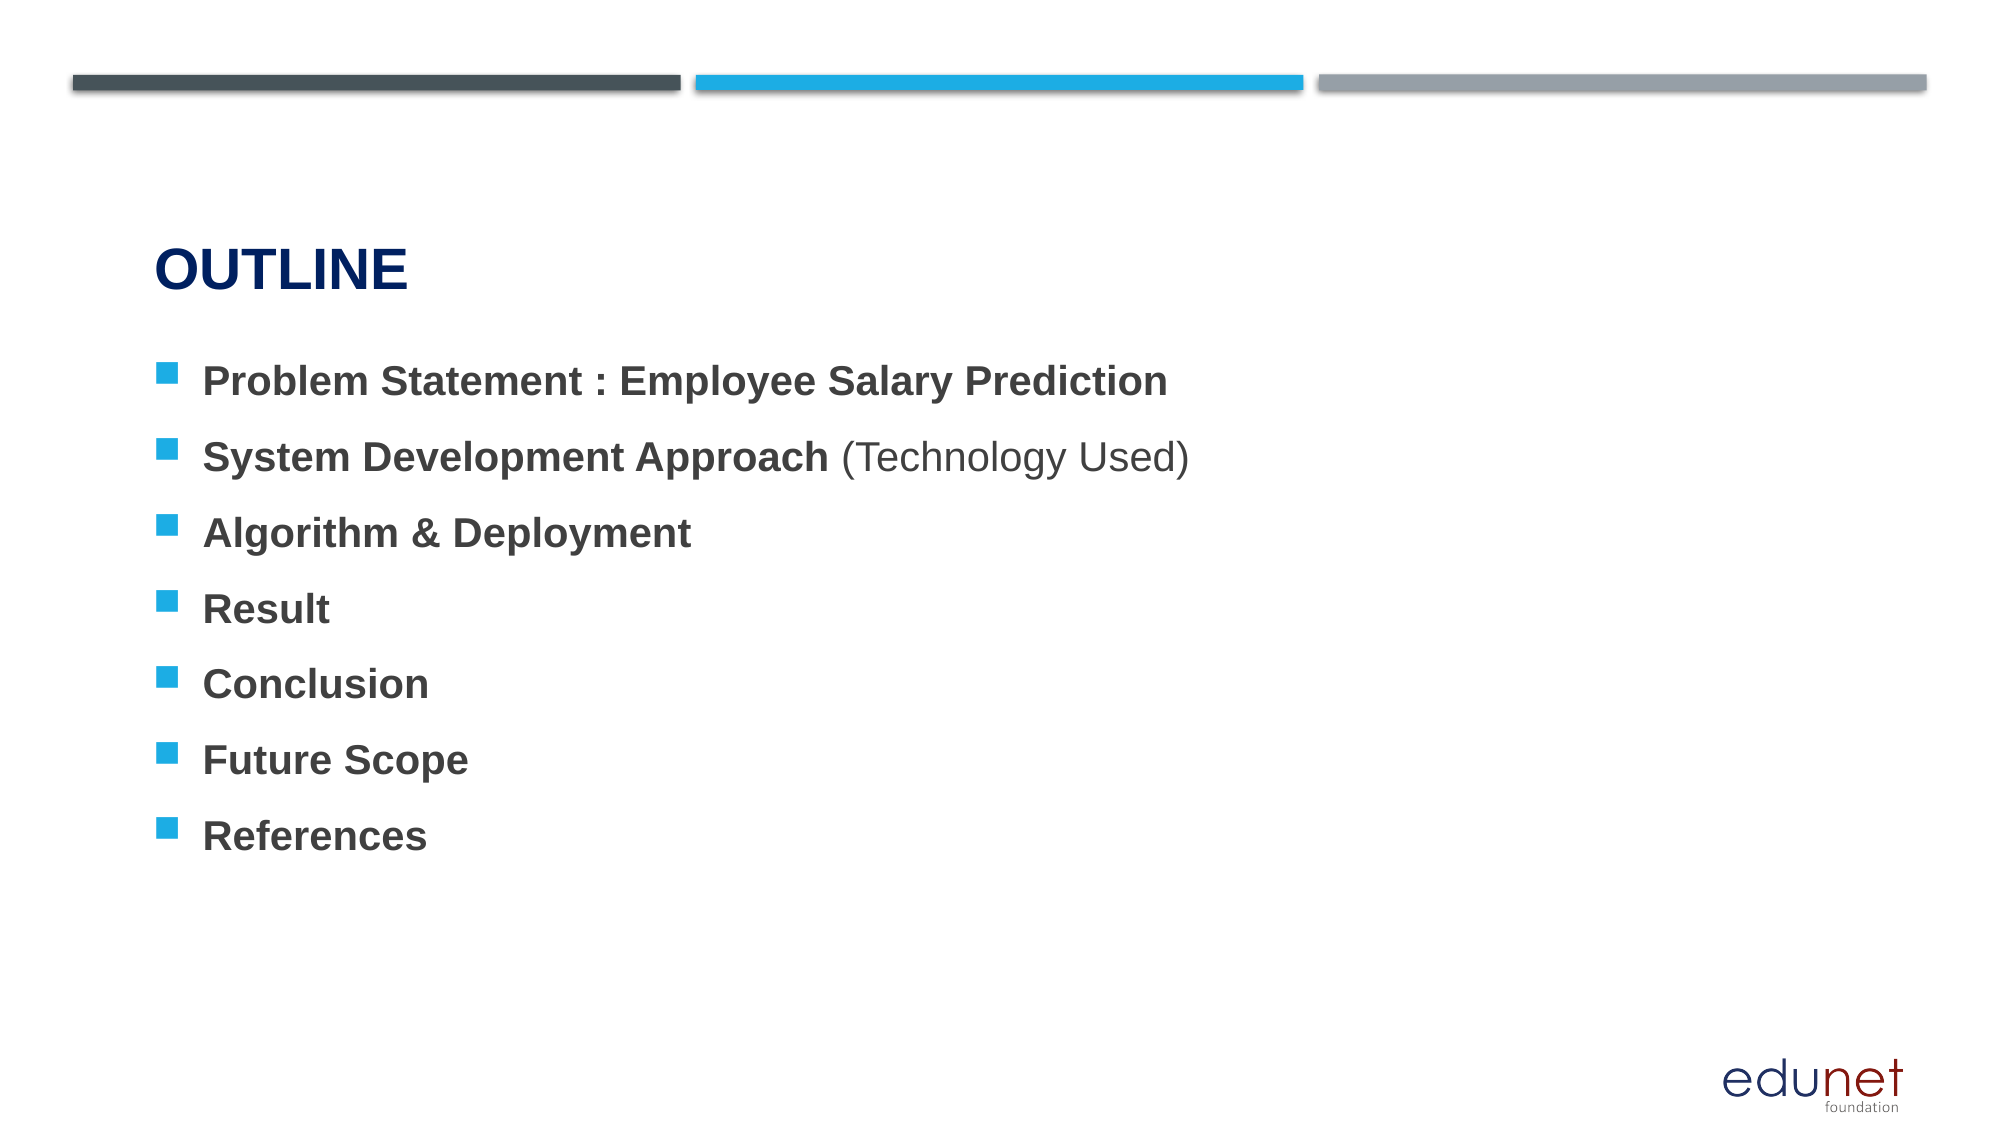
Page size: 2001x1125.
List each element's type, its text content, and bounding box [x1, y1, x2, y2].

title OUTLINE [139, 91, 1865, 265]
list Problem Statement : Employee Salary Prediction System Development Approach (Technology Used) Algorithm & Deployment Result Conclusion Future Scope References [137, 265, 1945, 1125]
